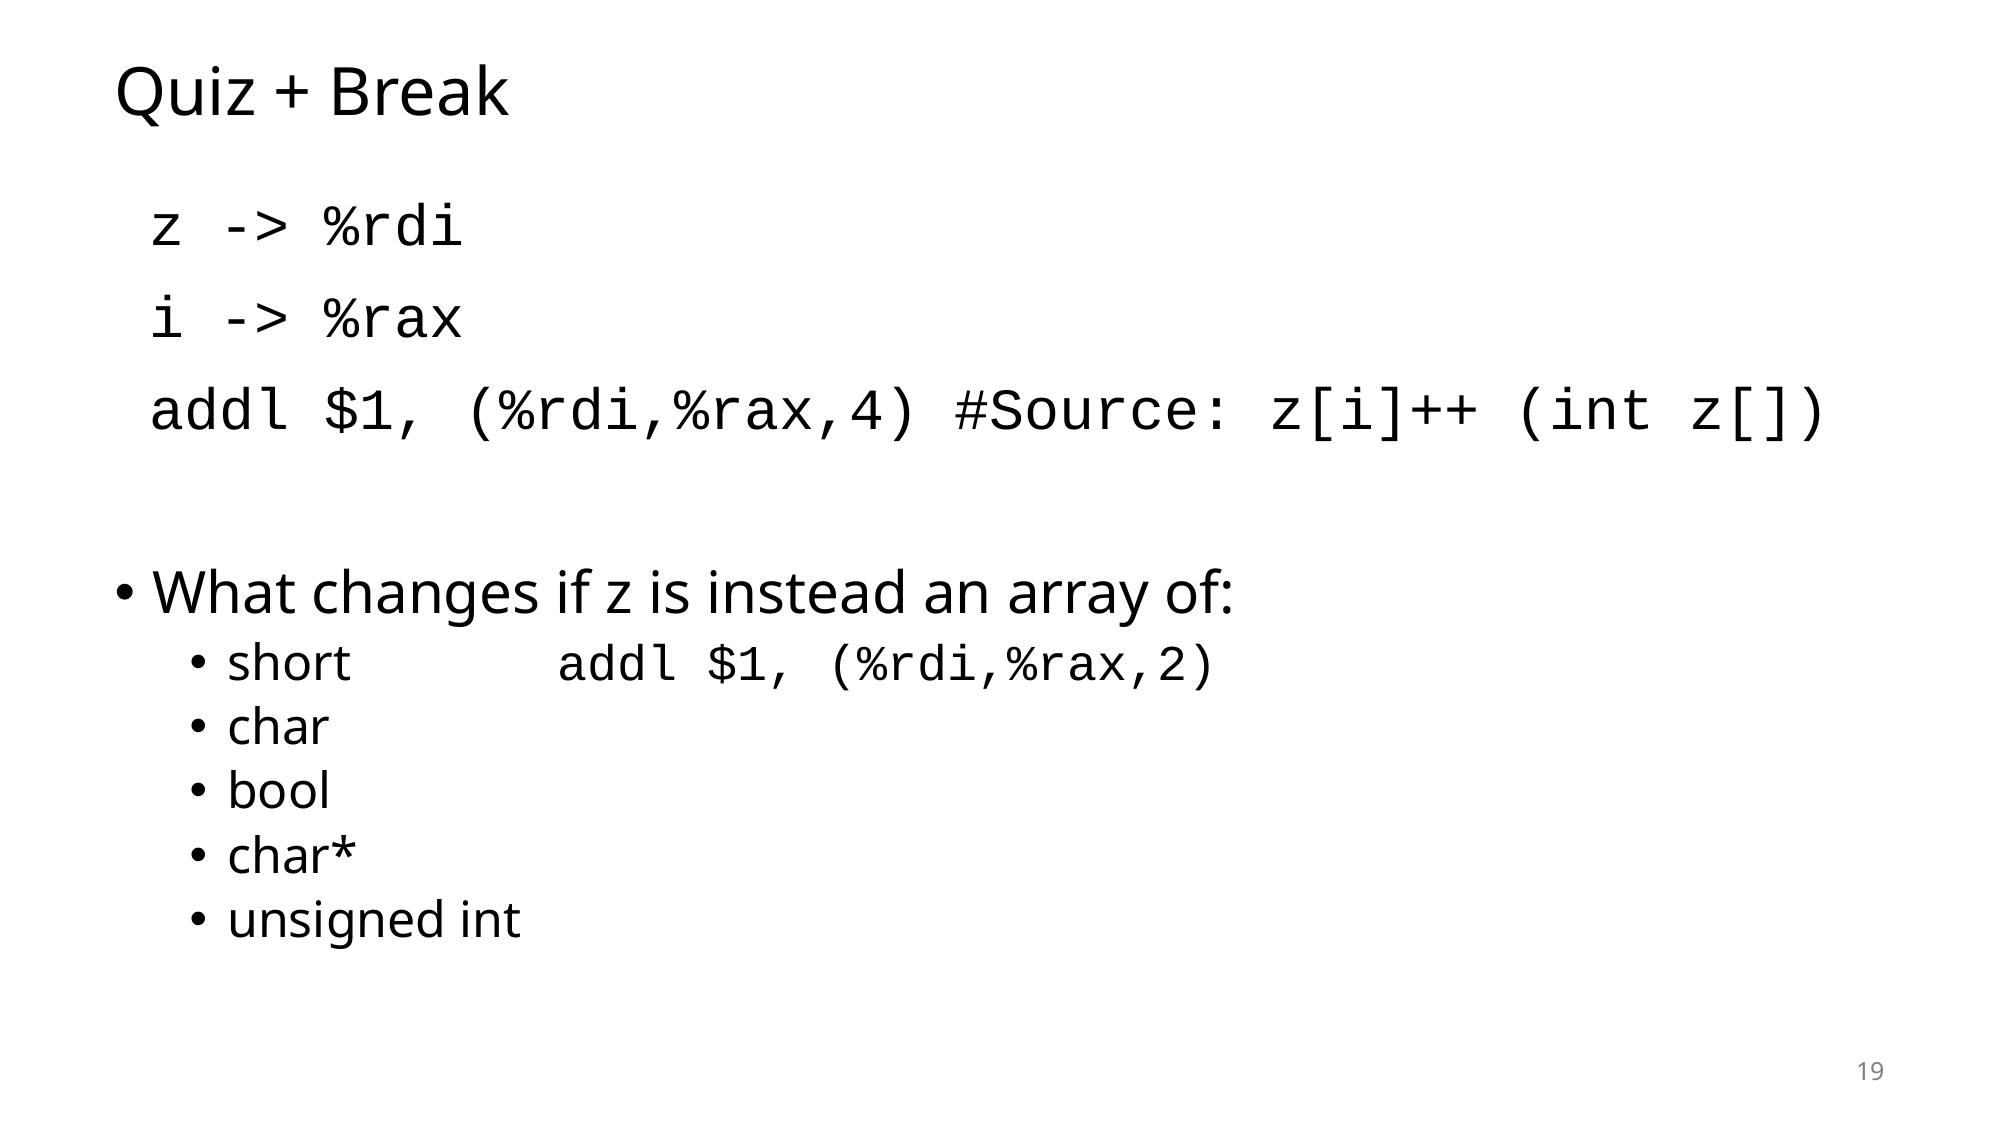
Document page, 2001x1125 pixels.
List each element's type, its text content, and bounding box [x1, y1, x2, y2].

slide_number 19 [1749, 1042, 1900, 1103]
title Quiz + Break [99, 37, 1900, 150]
list z -> %rdi i -> %rax addl $1, (%rdi,%rax,4) #Source: z[i]++ (int z[]) What changes if z is instead an array of: short addl $1, (%rdi,%rax,2) char bool char* unsigned int [99, 187, 1900, 1013]
